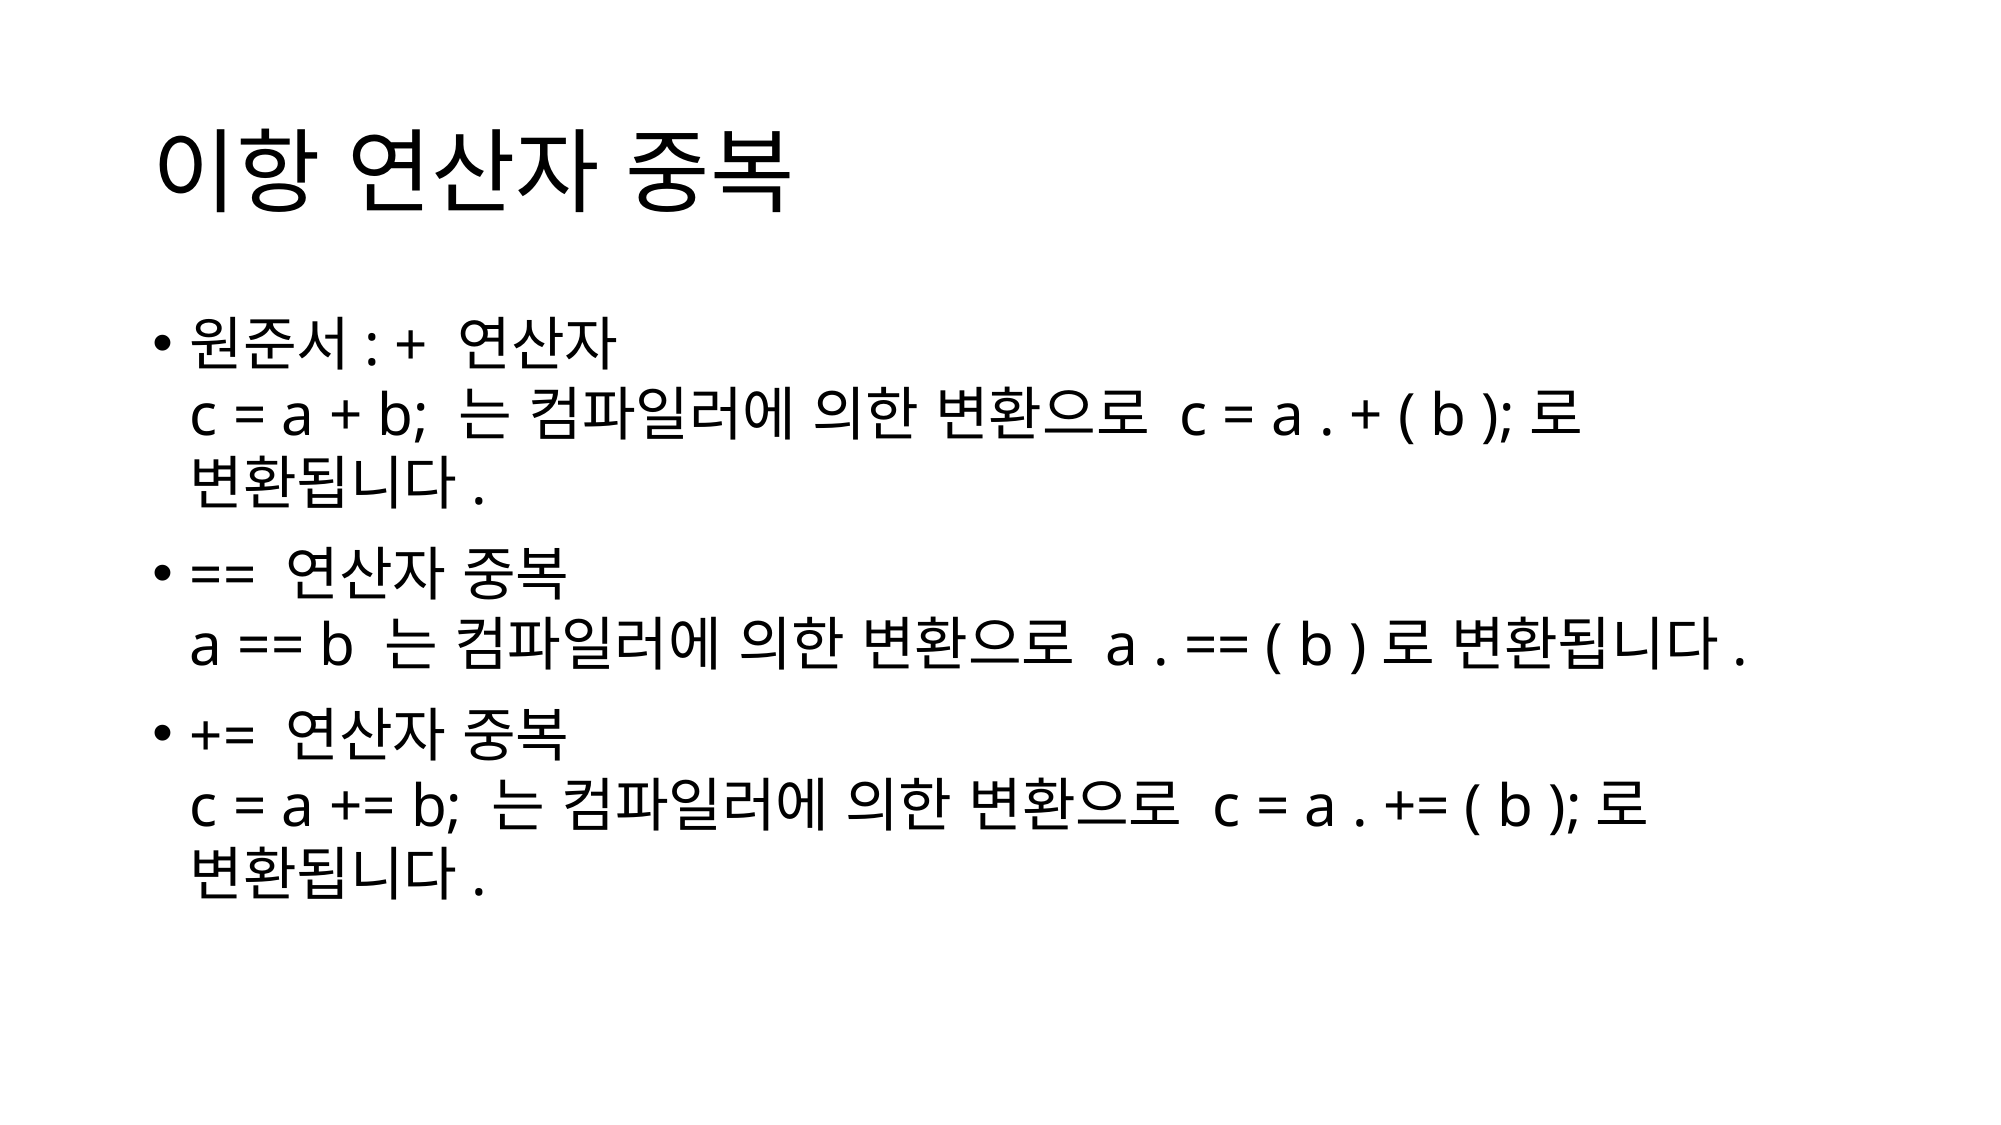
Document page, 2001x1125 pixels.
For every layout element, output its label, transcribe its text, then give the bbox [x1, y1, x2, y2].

title 이항 연산자 중복 [137, 59, 1863, 278]
list 원준서: + 연산자 c = a + b; 는 컴파일러에 의한 변환으로 c = a . + ( b );로 변환됩니다. == 연산자 중복 a == b 는 컴파일러에 의한 변환으로 a . == ( b )로 변환됩니다. += 연산자 중복 c = a += b; 는 컴파일러에 의한 변환으로 c = a . += ( b );로 변환됩니다. [137, 299, 1863, 1014]
